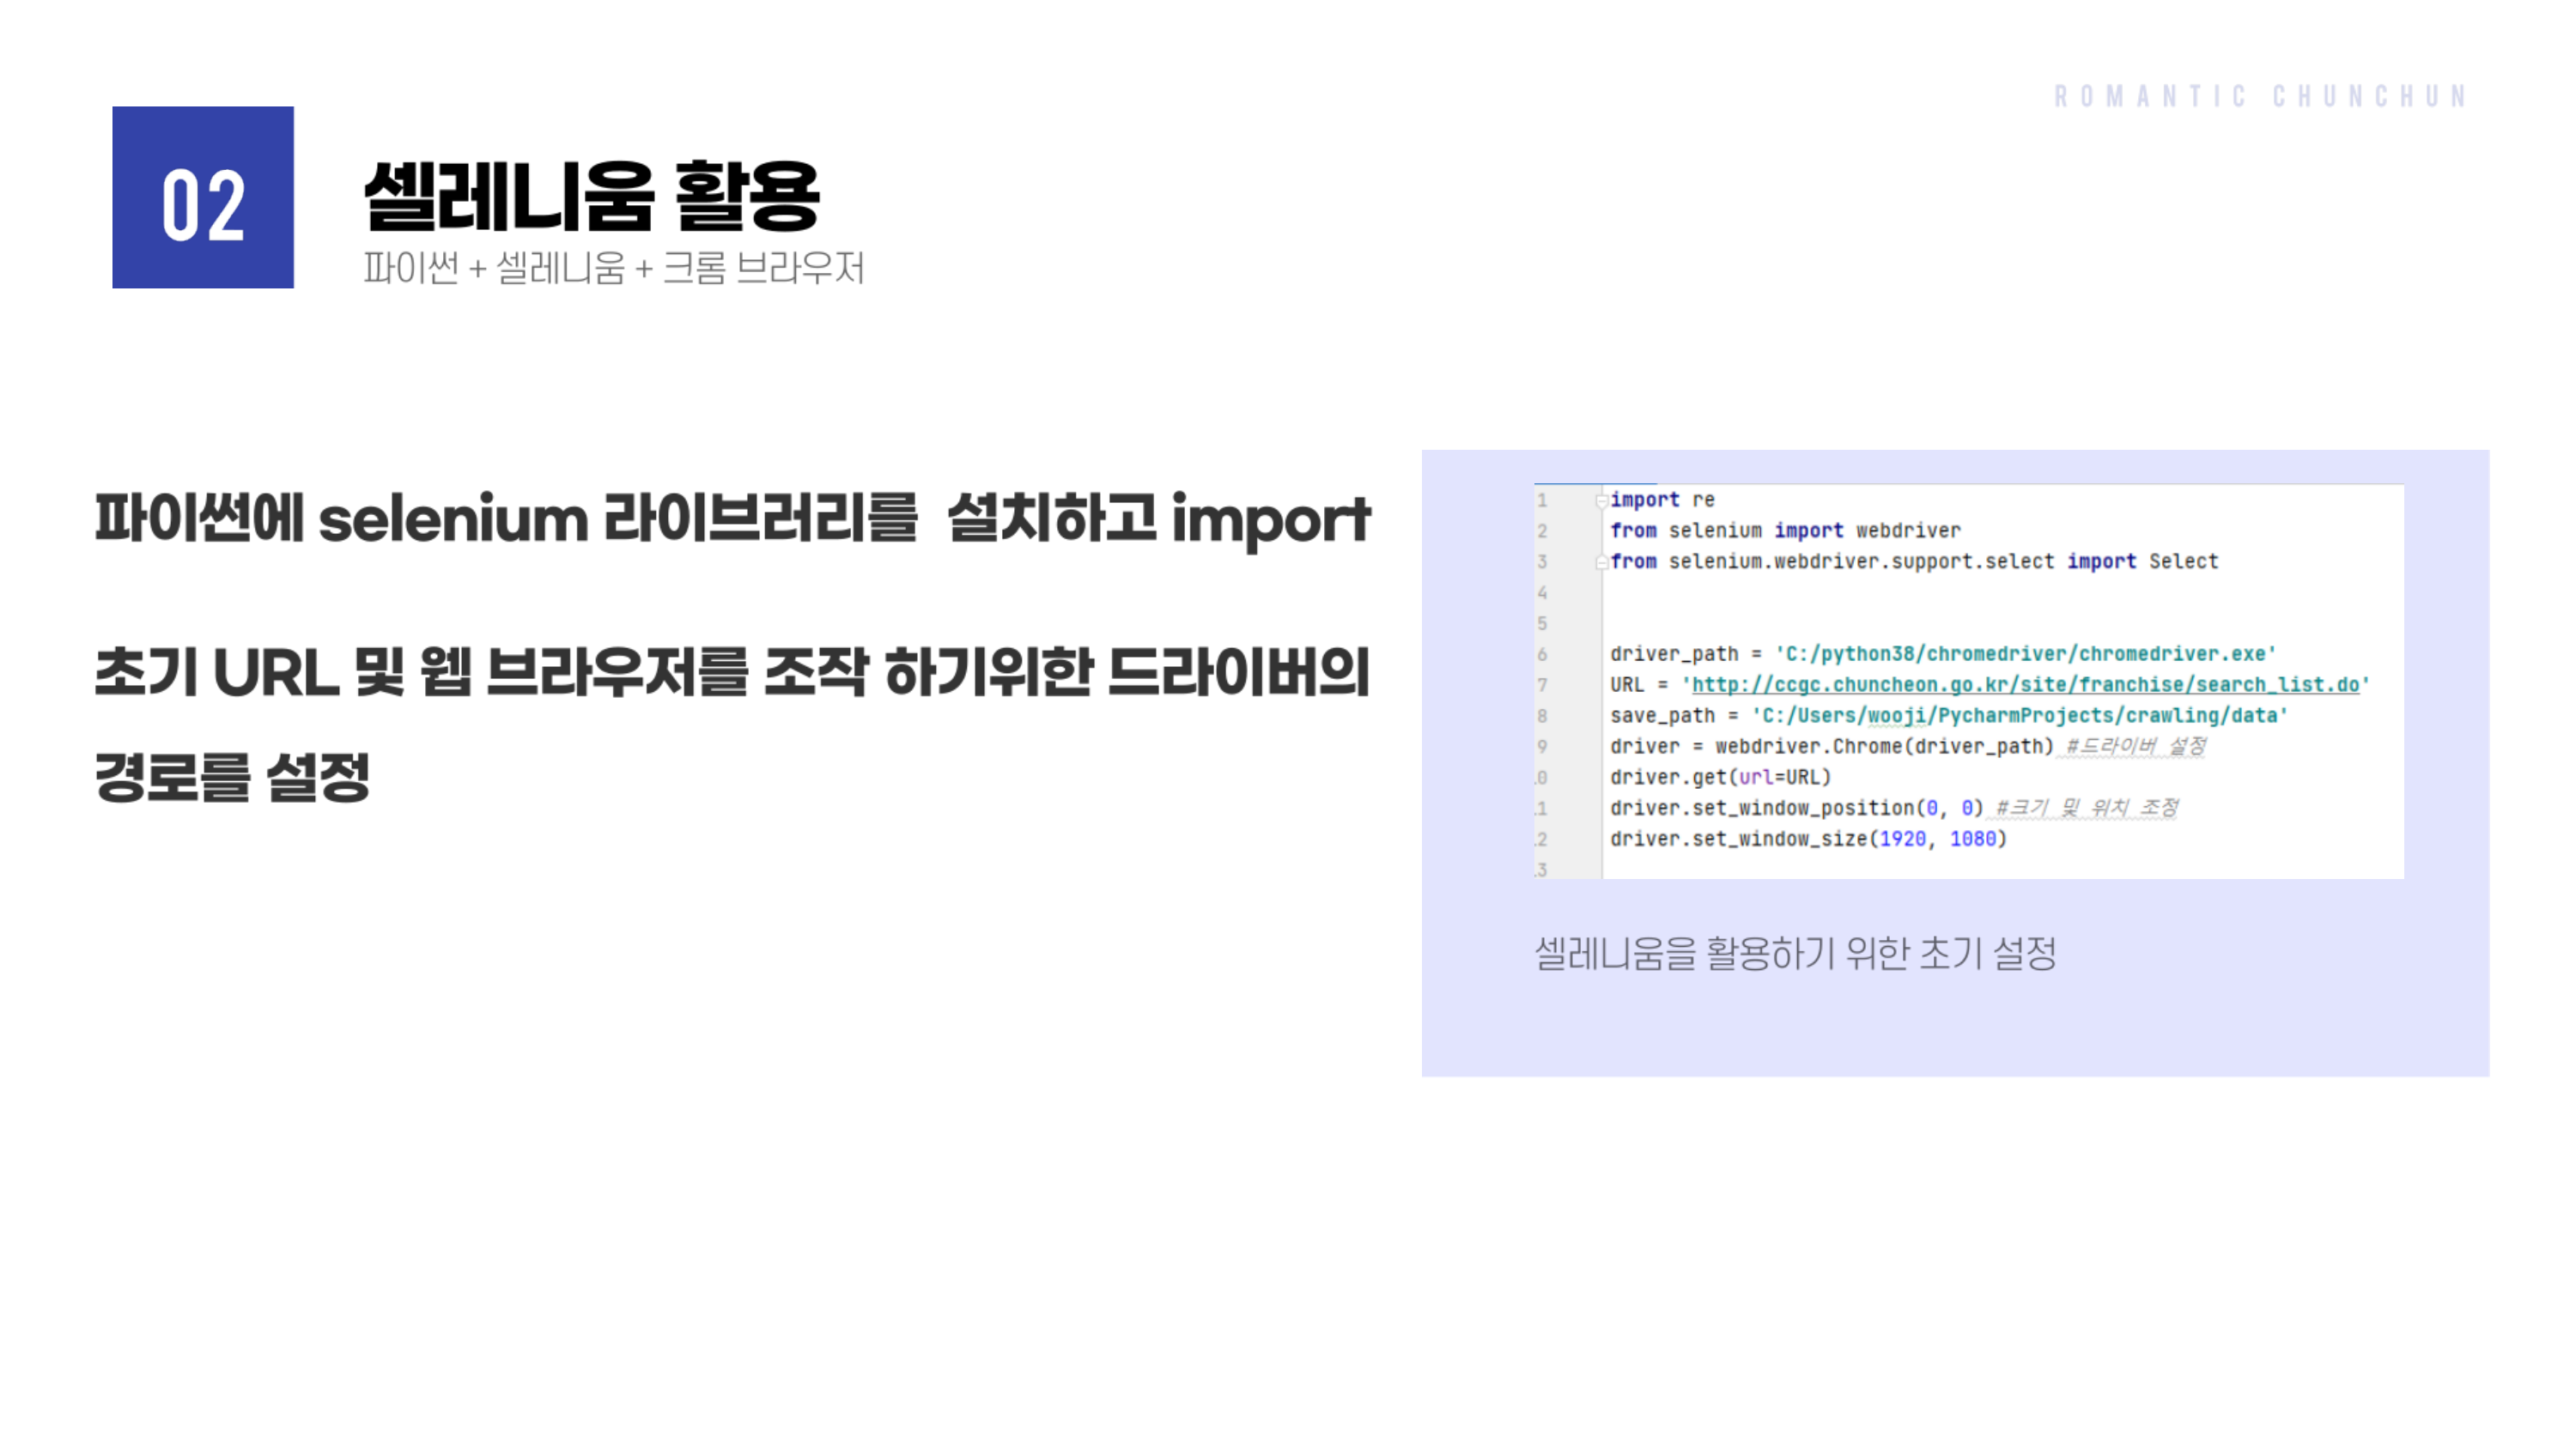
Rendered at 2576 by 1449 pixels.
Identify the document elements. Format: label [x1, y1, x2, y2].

picture [1528, 923, 2075, 992]
text_box [1422, 450, 2490, 1079]
picture [1824, 72, 2476, 120]
picture [349, 135, 884, 307]
picture [84, 475, 1400, 945]
picture [120, 131, 284, 287]
text_box [112, 106, 296, 289]
text_box [1534, 483, 2404, 880]
